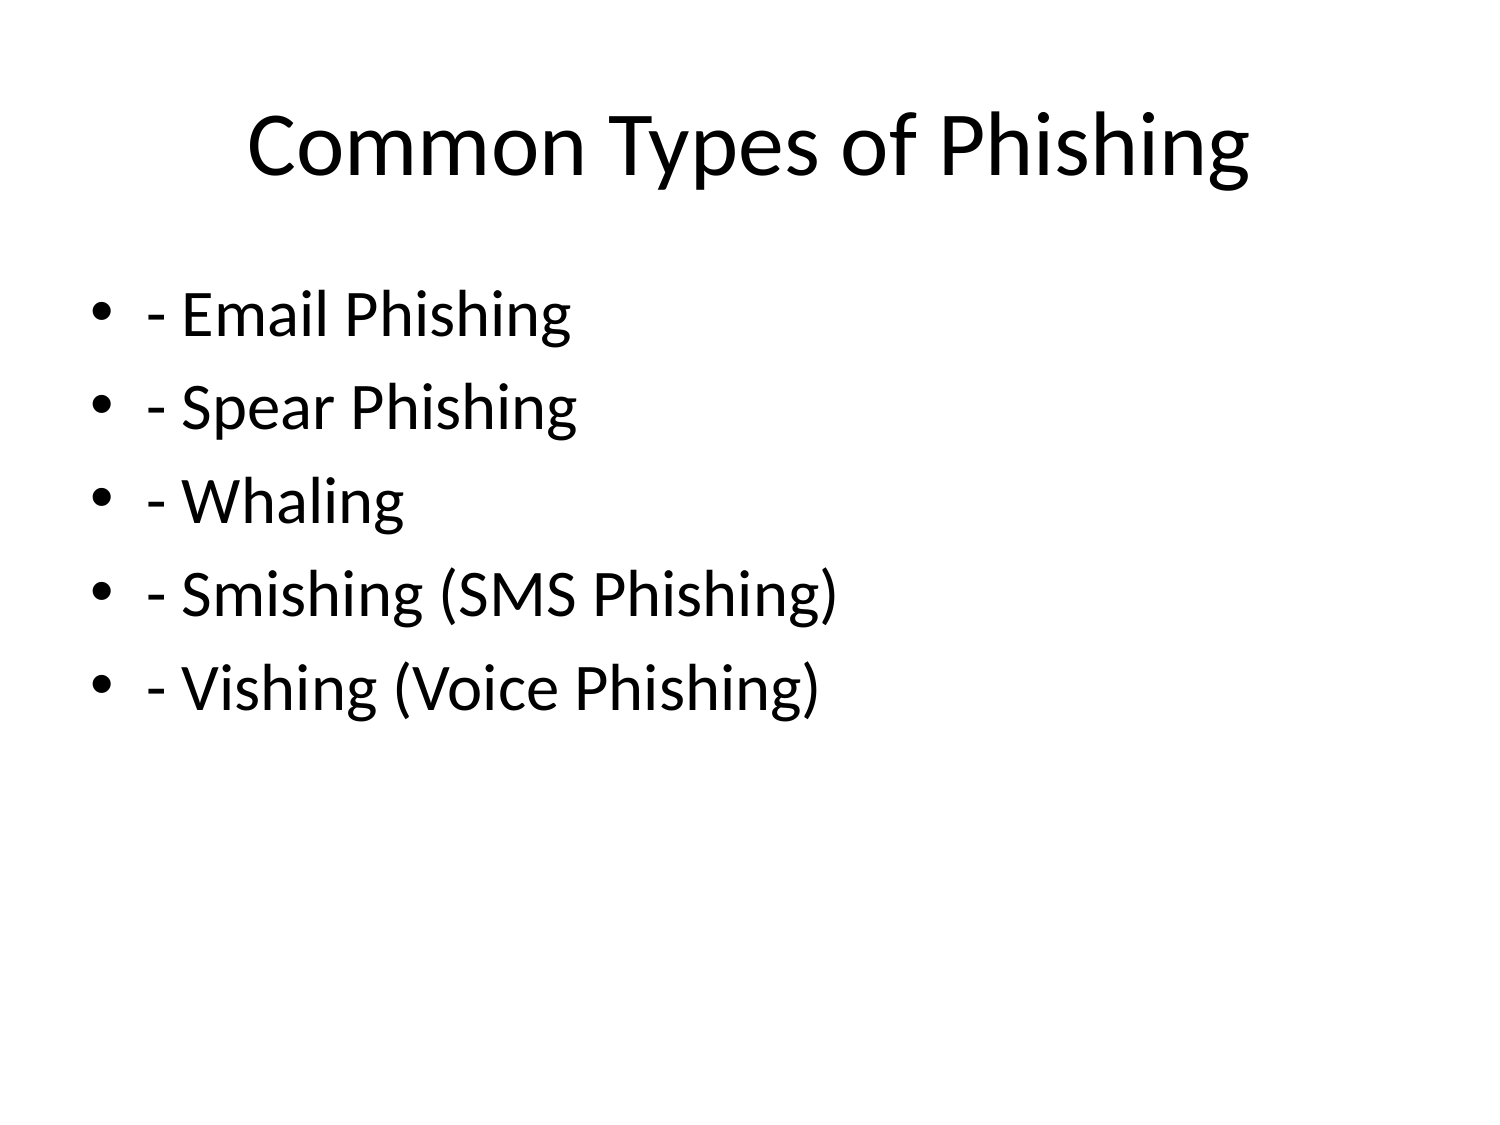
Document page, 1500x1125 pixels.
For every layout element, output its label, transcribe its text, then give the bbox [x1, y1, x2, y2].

list - Email Phishing - Spear Phishing - Whaling - Smishing (SMS Phishing) - Vishing (Voice Phishing) [75, 262, 1425, 1005]
title Common Types of Phishing [75, 45, 1425, 233]
